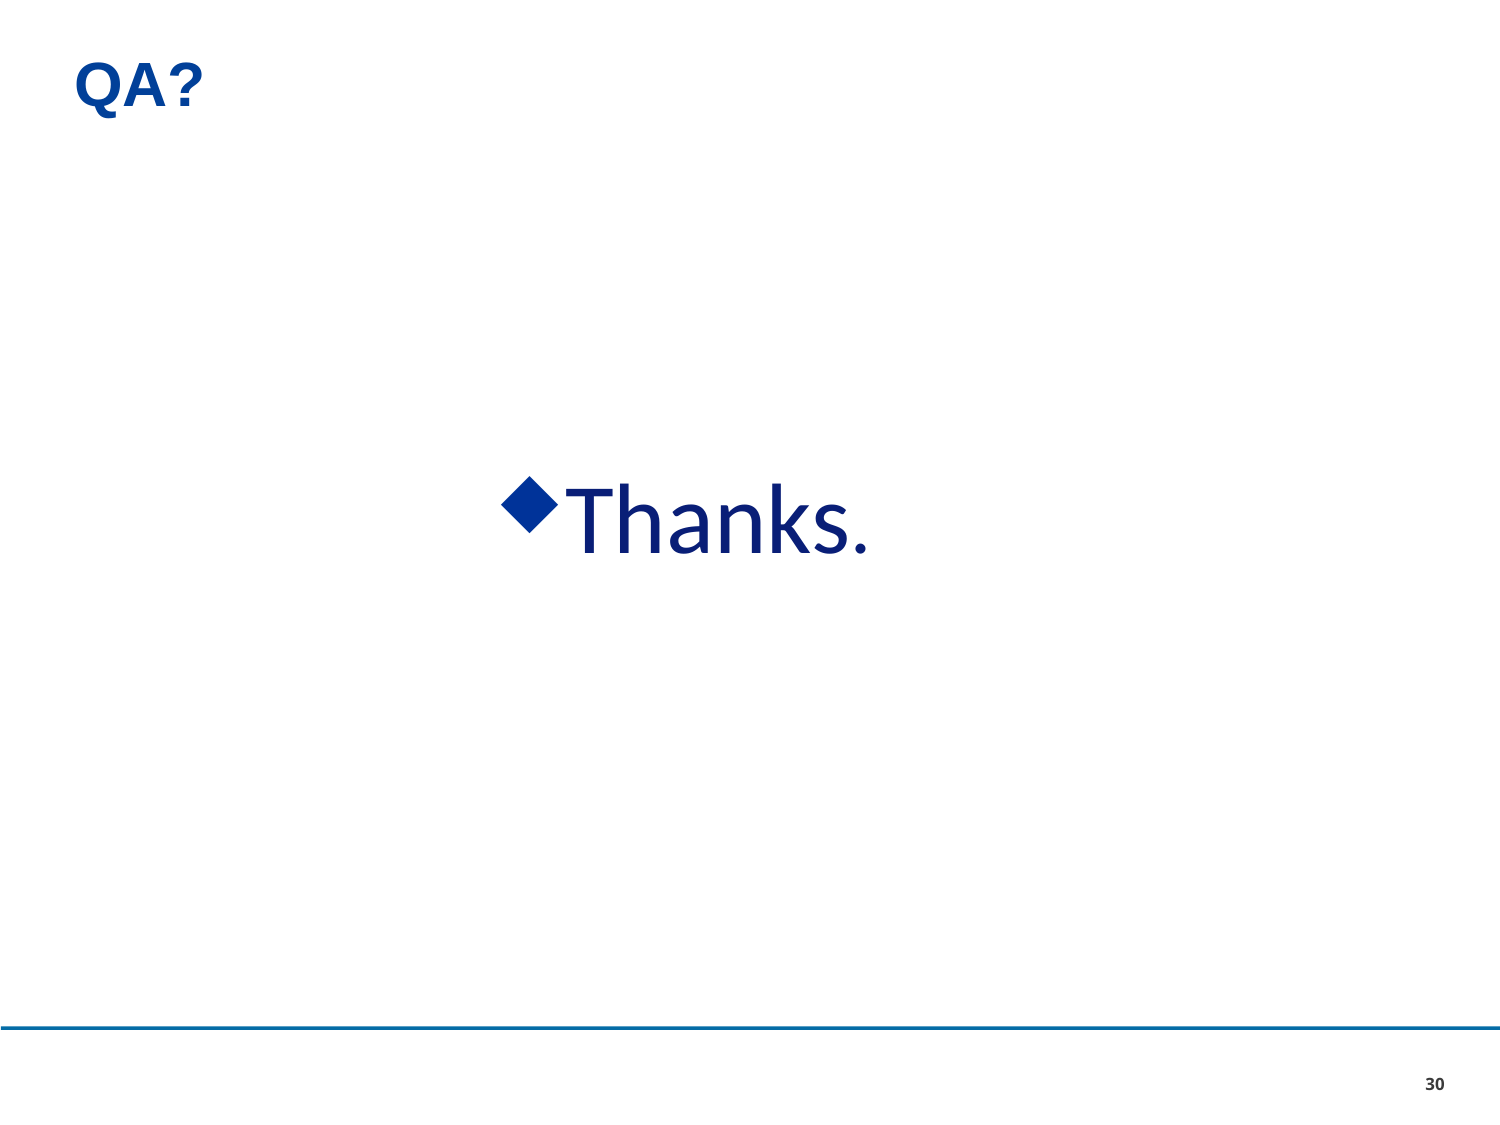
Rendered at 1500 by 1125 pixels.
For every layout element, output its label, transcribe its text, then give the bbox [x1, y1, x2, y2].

list Thanks. [480, 445, 1181, 800]
title QA? [59, 36, 1082, 133]
slide_number 30 [1398, 1046, 1460, 1092]
